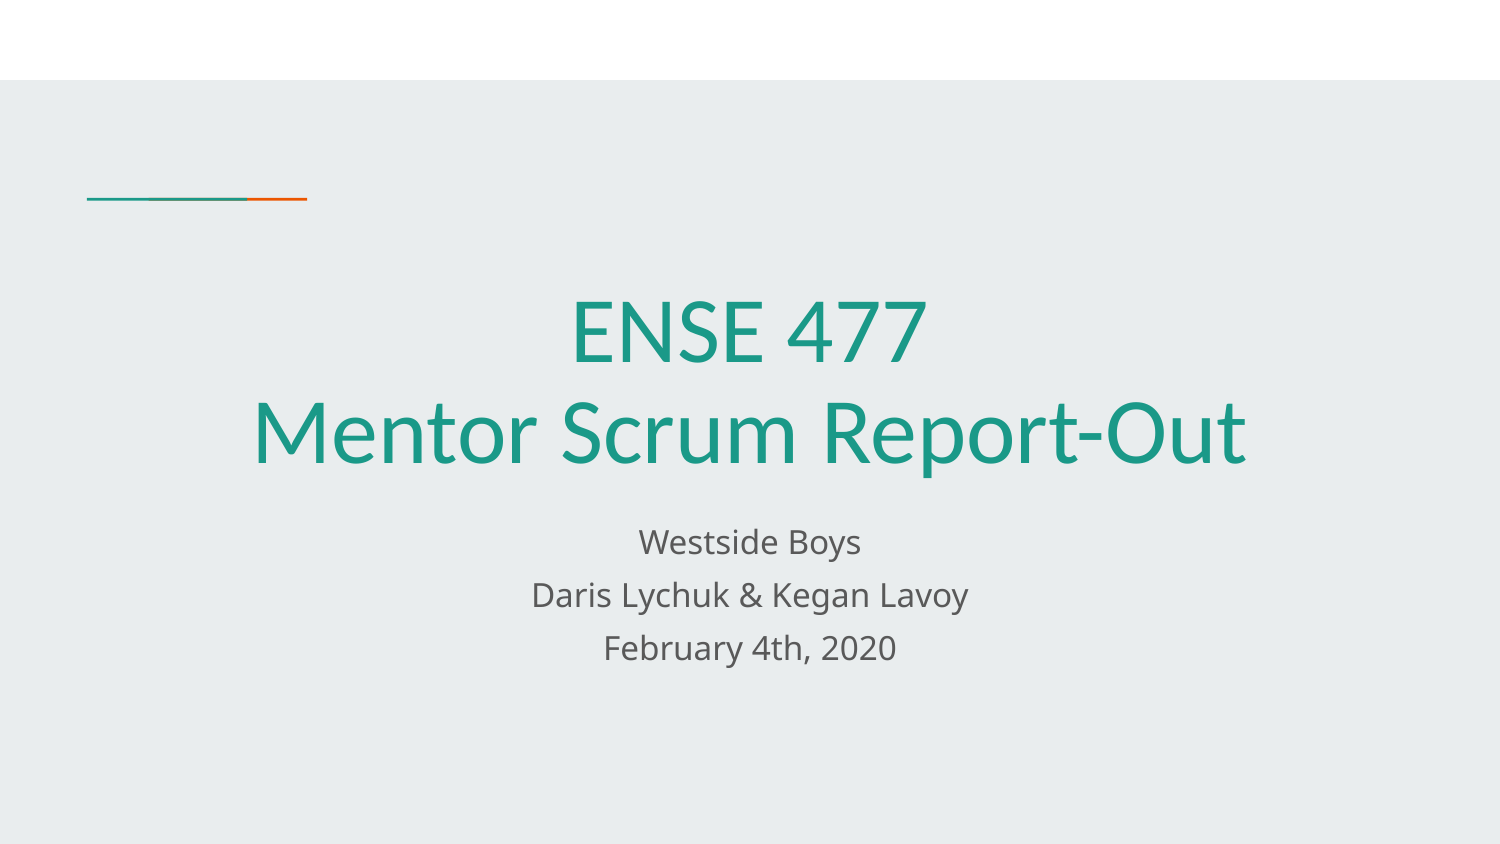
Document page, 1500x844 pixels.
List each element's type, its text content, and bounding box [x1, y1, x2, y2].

subtitle Westside Boys Daris Lychuk & Kegan Lavoy February 4th, 2020 [119, 520, 1381, 610]
title ENSE 477 Mentor Scrum Report-Out [119, 216, 1381, 490]
